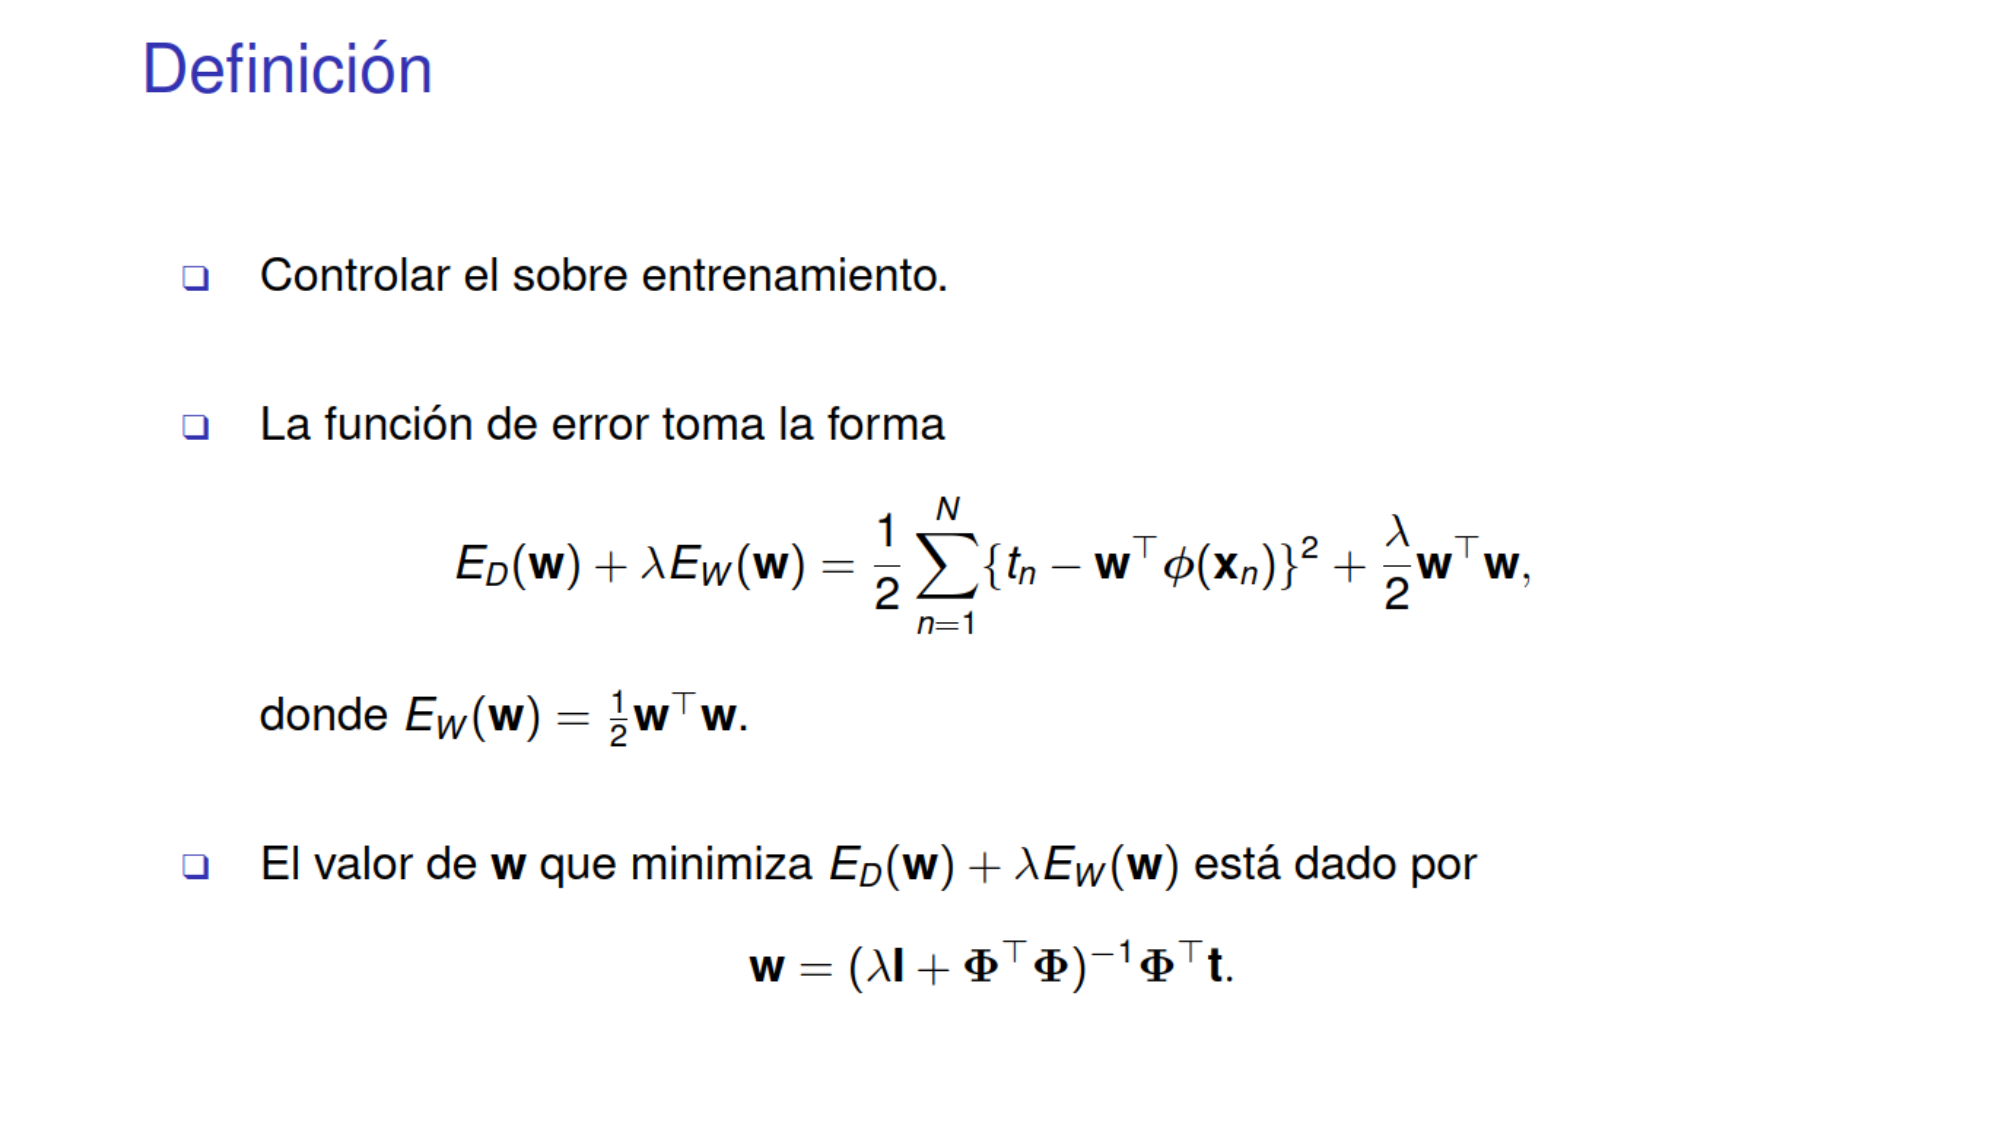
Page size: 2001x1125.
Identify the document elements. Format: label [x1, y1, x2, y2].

picture [101, 0, 1792, 1097]
